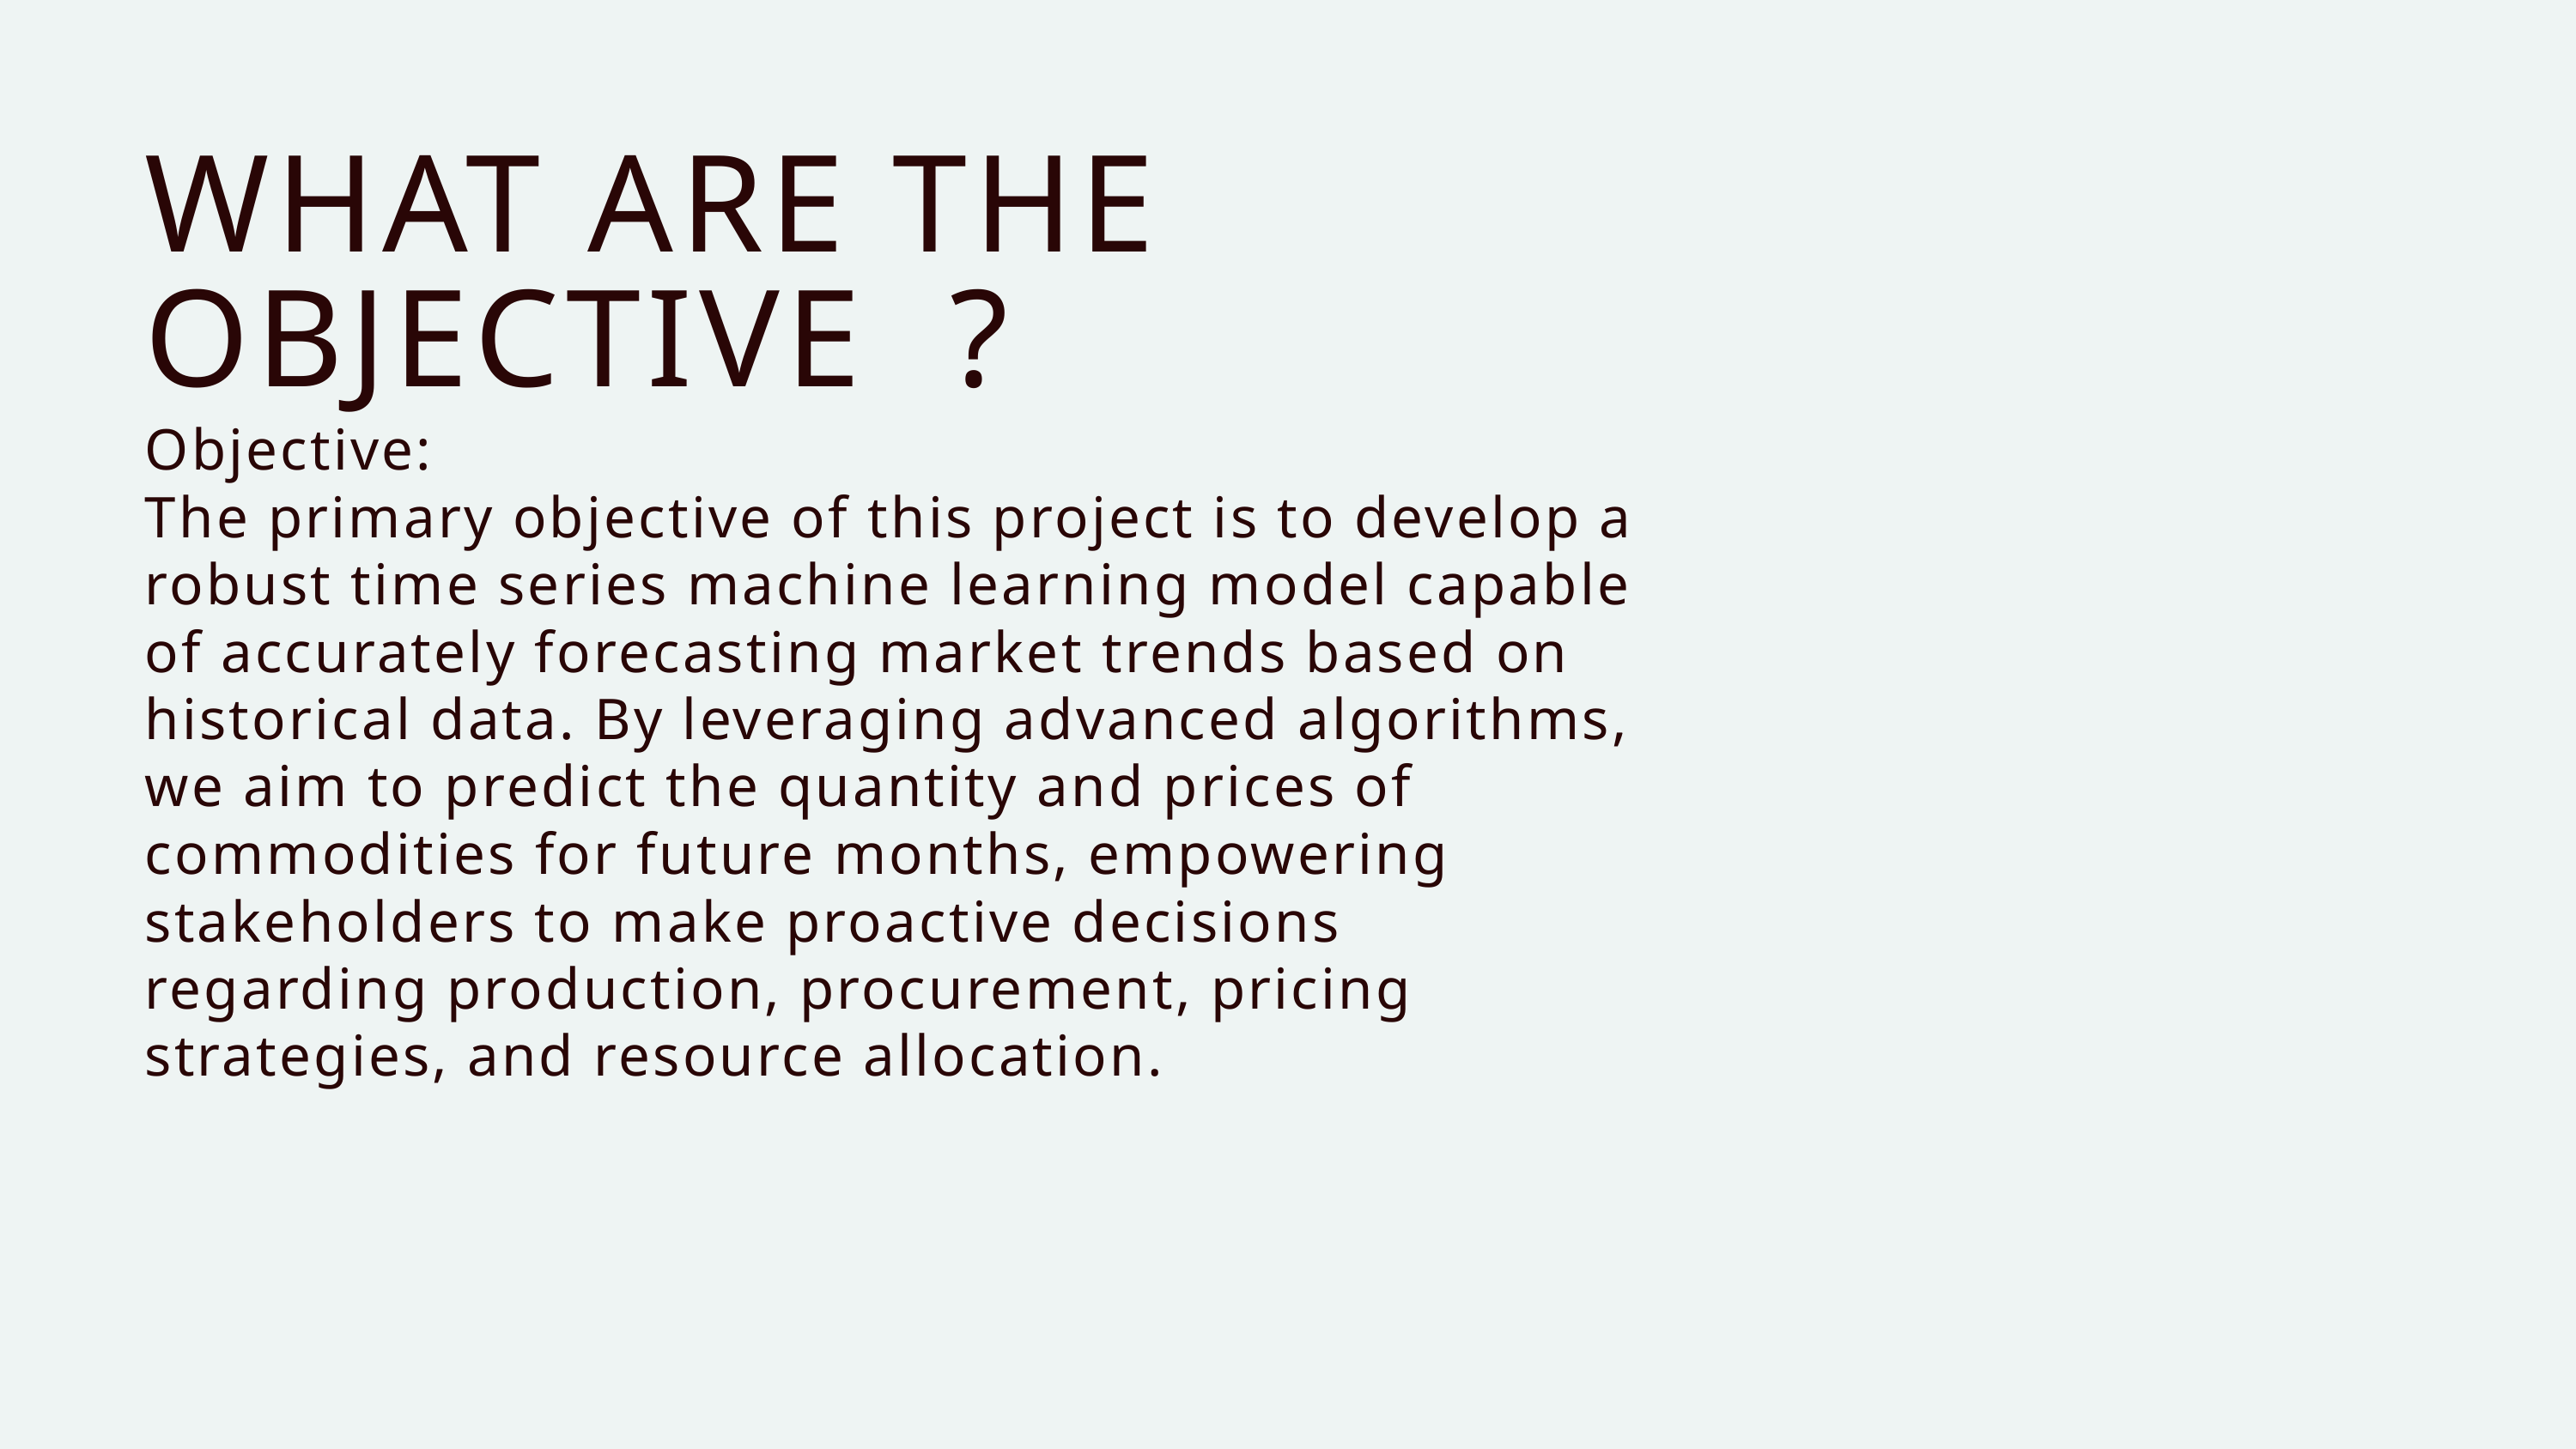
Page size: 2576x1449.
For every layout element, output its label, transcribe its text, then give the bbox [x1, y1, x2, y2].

text_box WHAT ARE THE OBJECTIVE ? [144, 144, 1679, 414]
text_box Objective: The primary objective of this project is to develop a robust time series machine learning model capable of accurately forecasting market trends based on historical data. By leveraging advanced algorithms, we aim to predict the quantity and prices of commodities for future months, empowering stakeholders to make proactive decisions regarding production, procurement, pricing strategies, and resource allocation. [144, 414, 1646, 1088]
